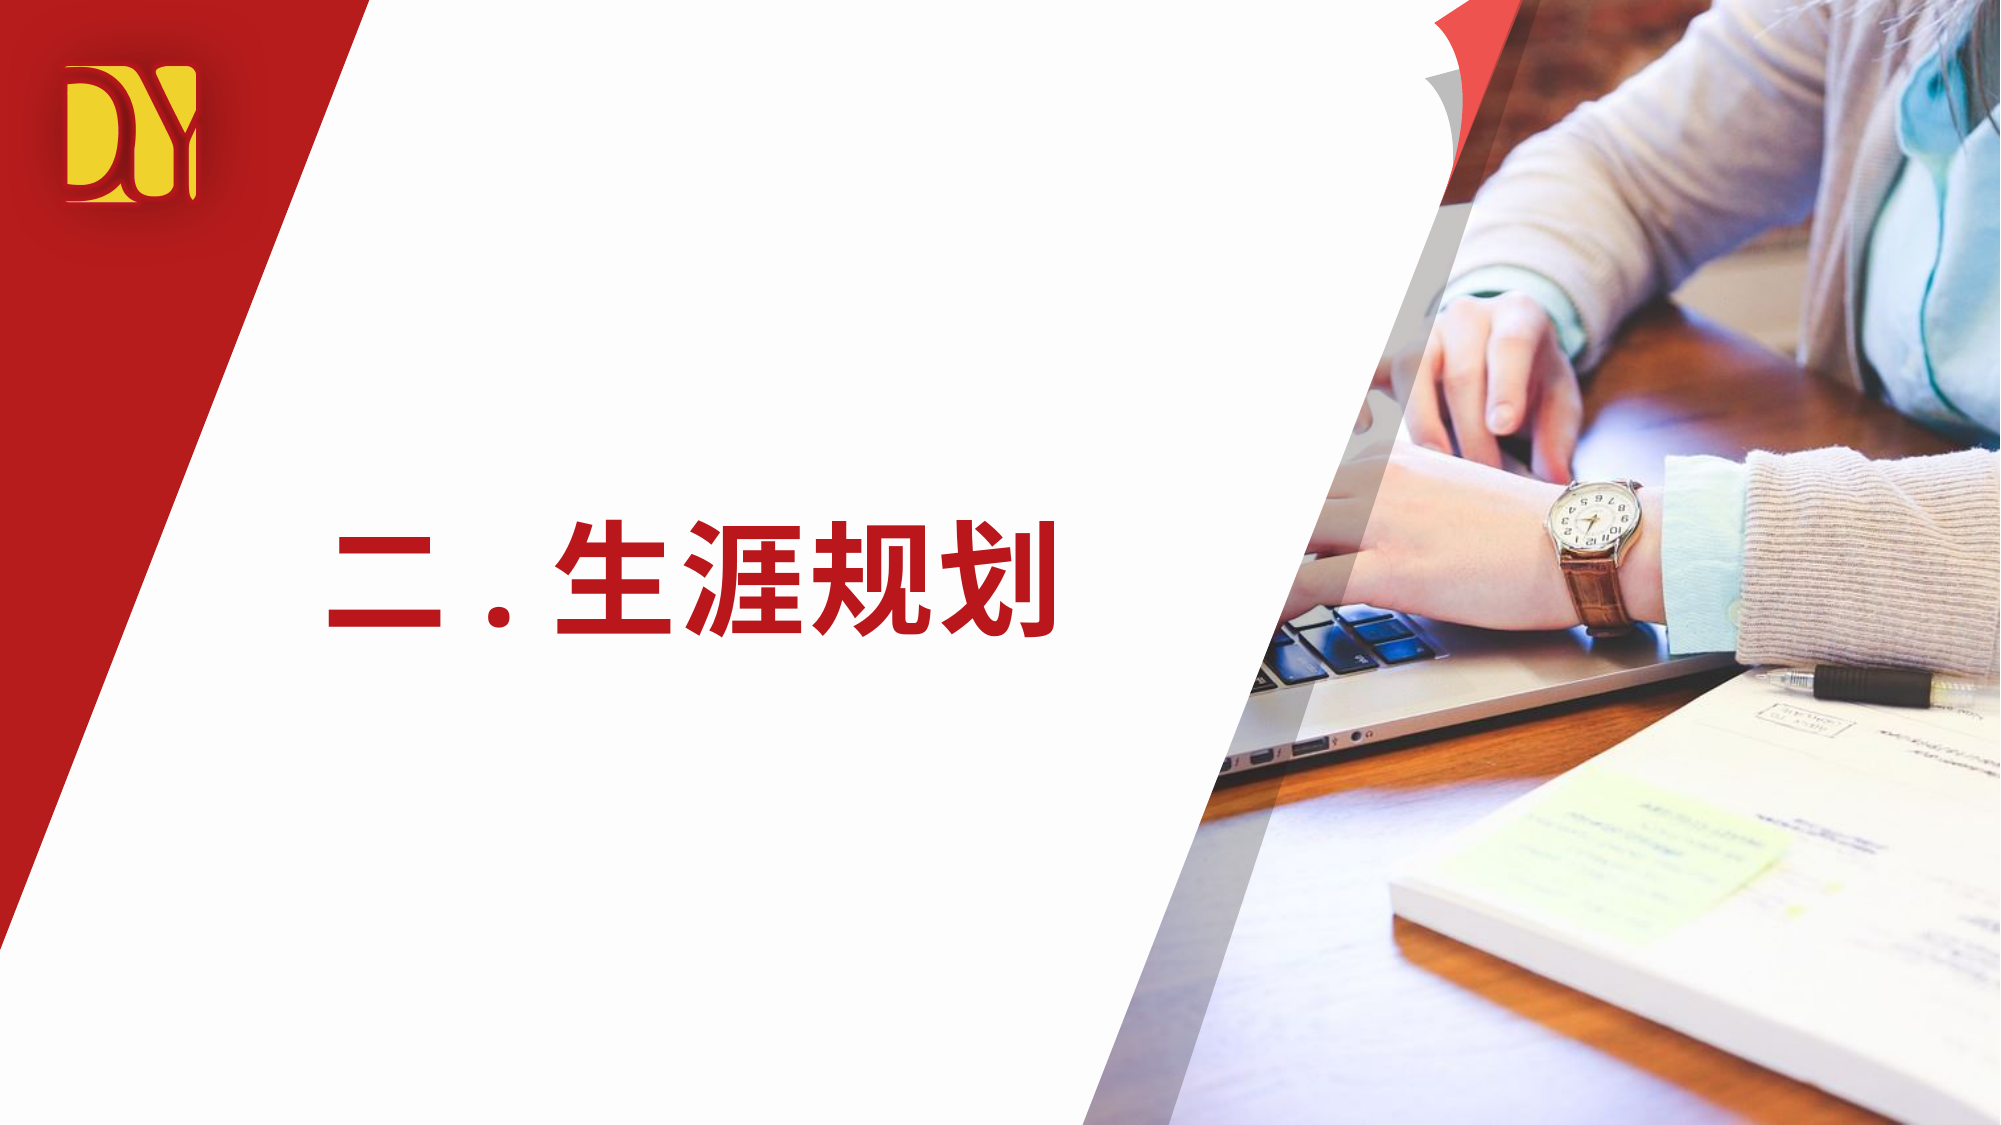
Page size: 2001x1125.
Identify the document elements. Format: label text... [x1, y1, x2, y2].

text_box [1082, 0, 2000, 1125]
text_box [0, 0, 370, 951]
picture [56, 59, 208, 207]
text_box 二.生涯规划 [307, 464, 1082, 659]
